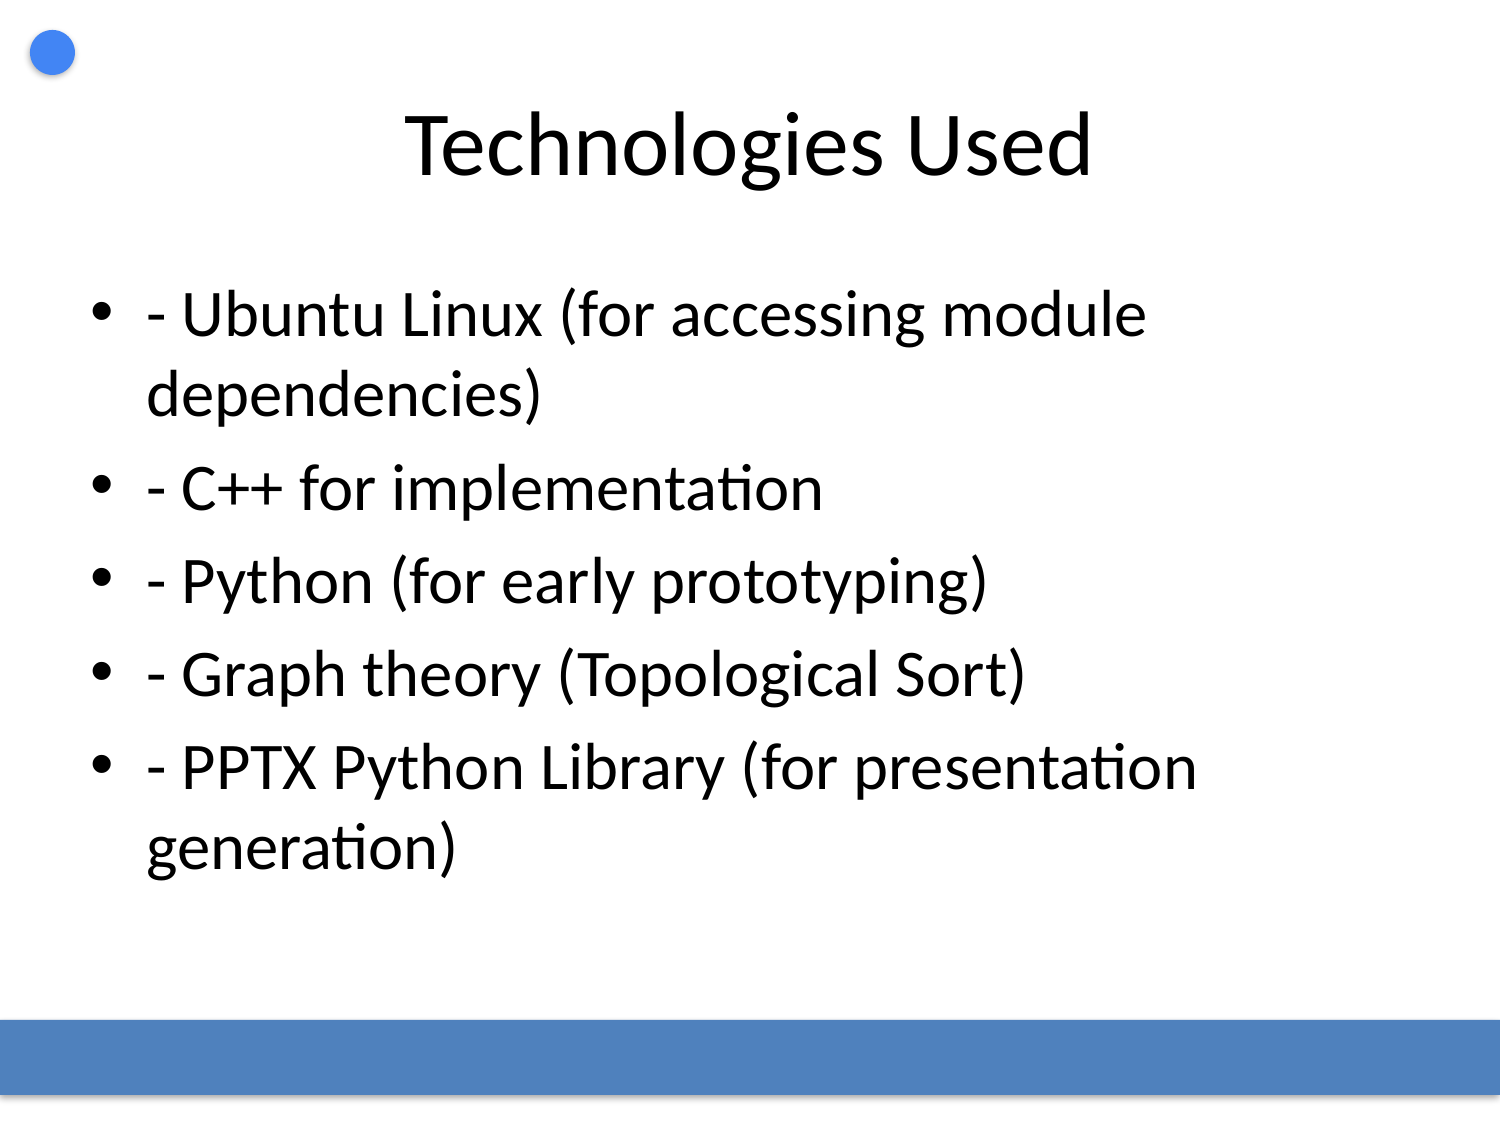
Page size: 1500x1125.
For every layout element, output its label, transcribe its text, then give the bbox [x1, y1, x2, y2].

title Technologies Used [75, 45, 1425, 233]
text_box [0, 1019, 1500, 1096]
list - Ubuntu Linux (for accessing module dependencies) - C++ for implementation - Python (for early prototyping) - Graph theory (Topological Sort) - PPTX Python Library (for presentation generation) [75, 262, 1425, 1005]
text_box [29, 29, 76, 76]
